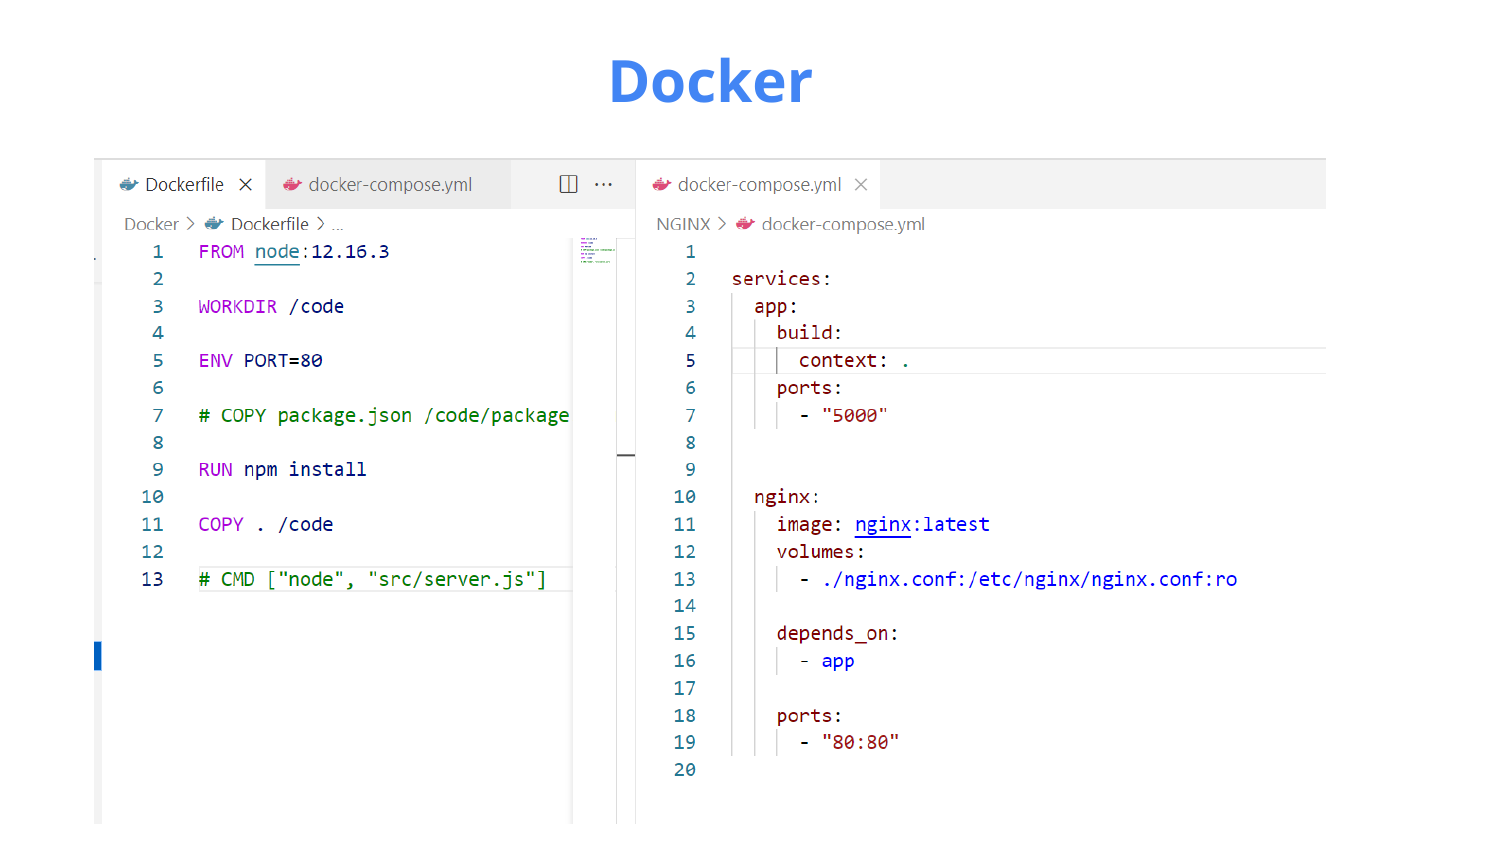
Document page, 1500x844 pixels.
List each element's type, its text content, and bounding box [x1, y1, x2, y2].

title Docker [11, 5, 1409, 130]
picture [94, 158, 1326, 824]
